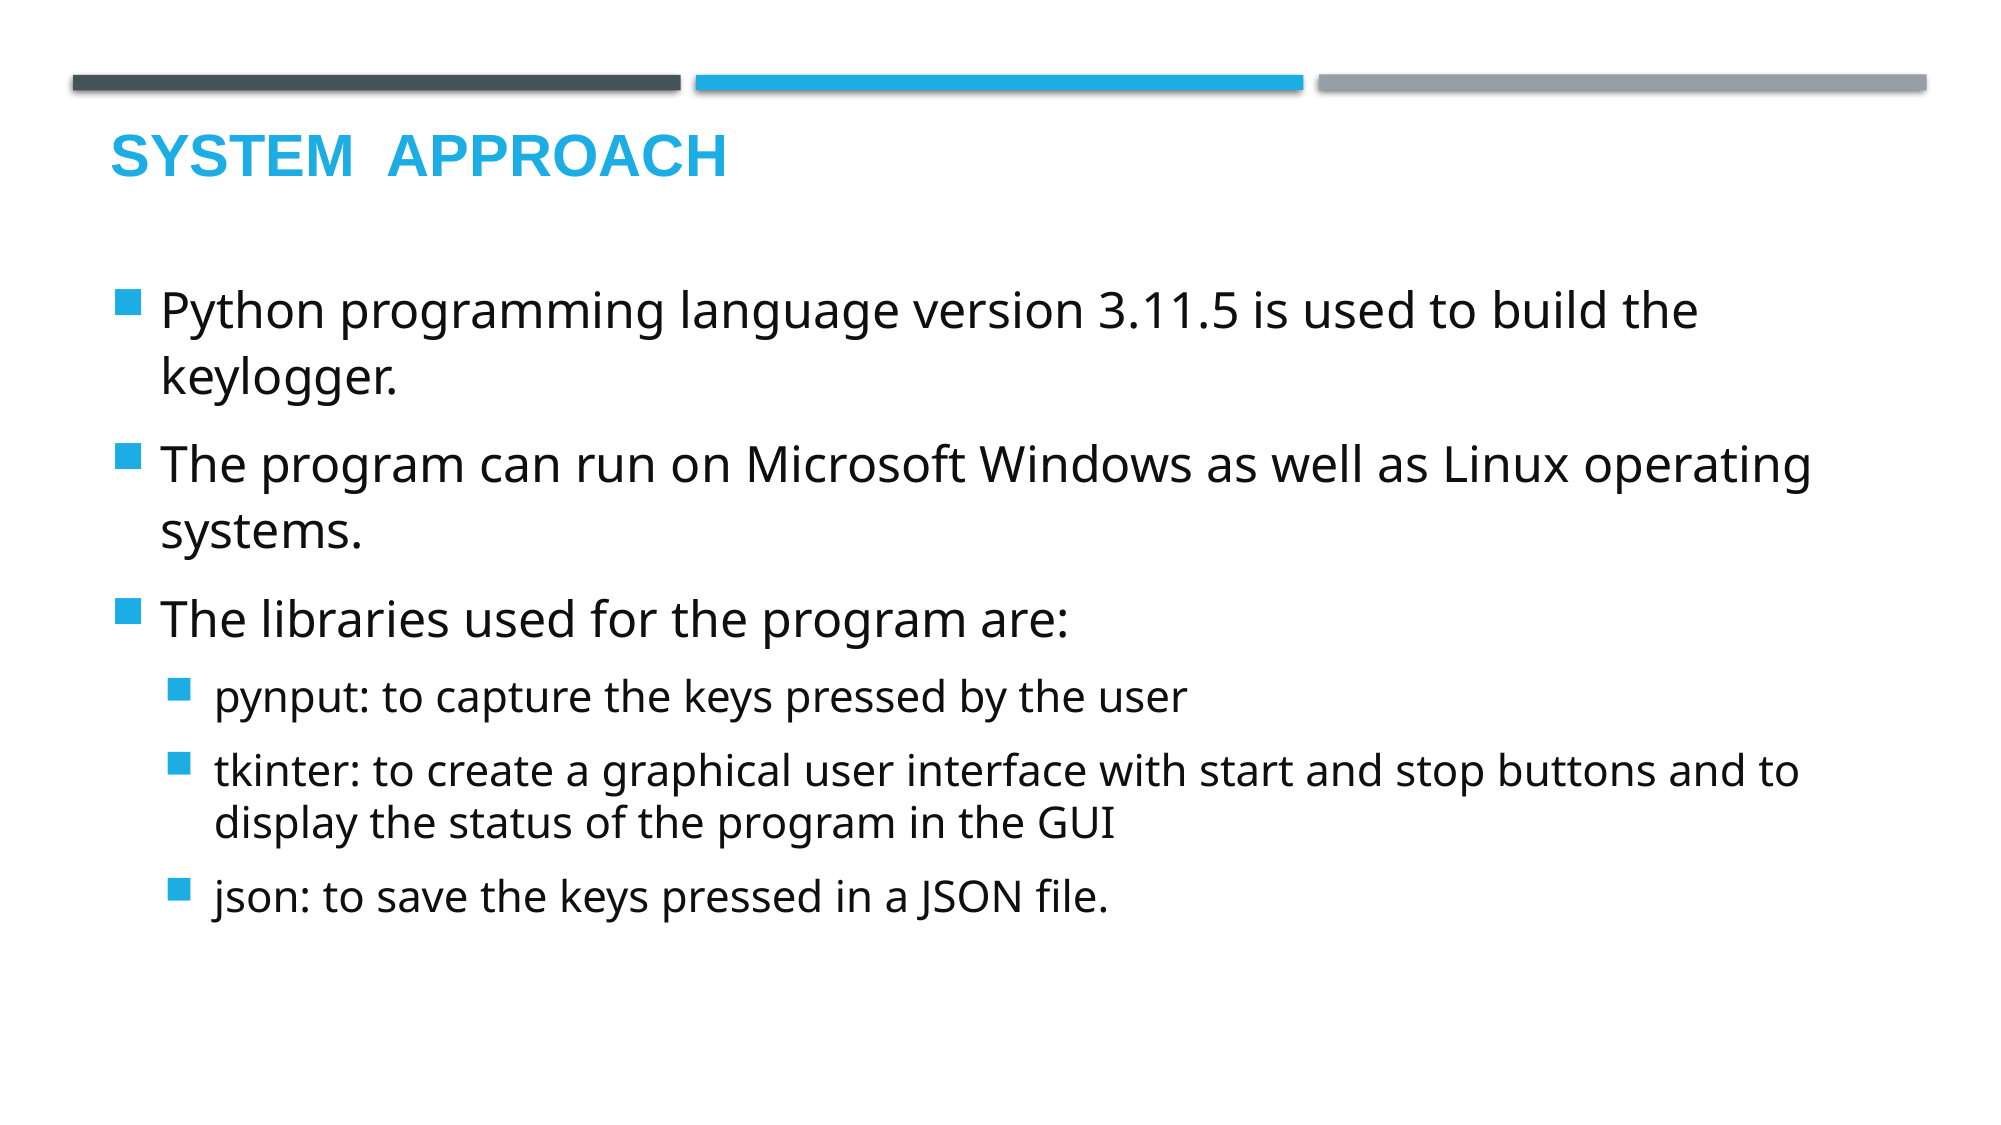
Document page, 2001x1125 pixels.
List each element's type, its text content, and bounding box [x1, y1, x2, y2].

list Python programming language version 3.11.5 is used to build the keylogger. The program can run on Microsoft Windows as well as Linux operating systems. The libraries used for the program are: pynput: to capture the keys pressed by the user tkinter: to create a graphical user interface with start and stop buttons and to display the status of the program in the GUI json: to save the keys pressed in a JSON file. [95, 213, 1905, 981]
title System Approach [95, 108, 1905, 196]
